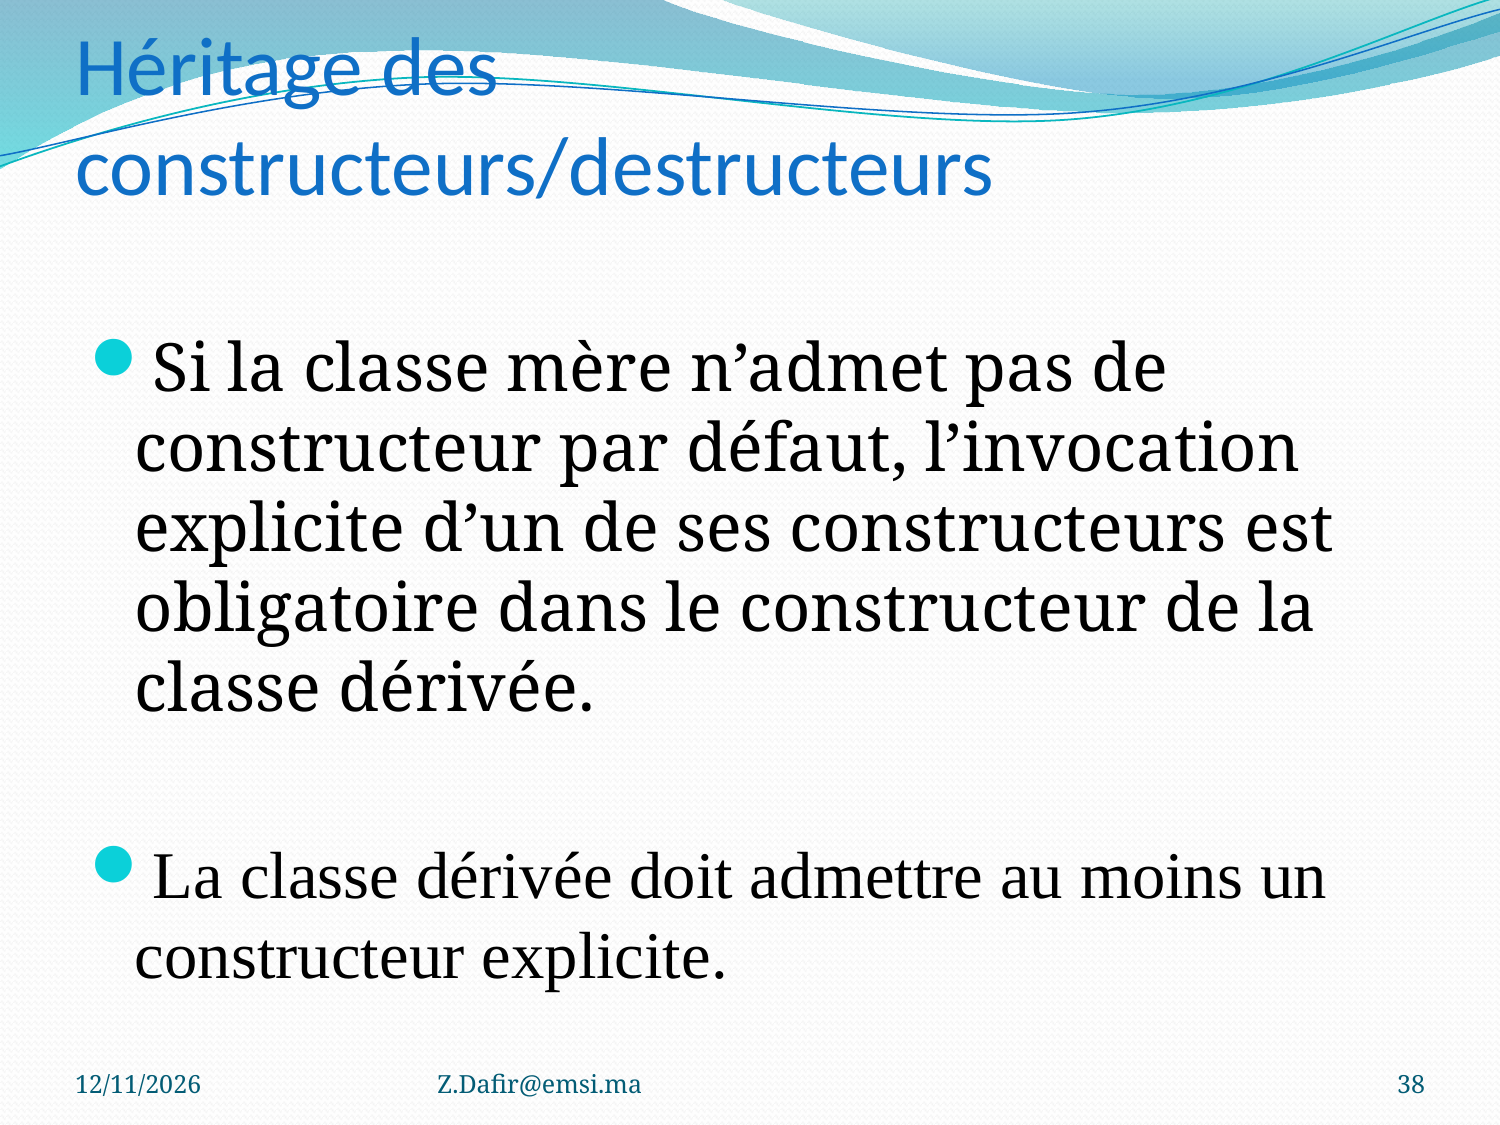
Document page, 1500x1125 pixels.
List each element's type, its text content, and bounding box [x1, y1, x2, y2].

footer Z.Dafir@emsi.ma [437, 1042, 988, 1103]
title Héritage des constructeurs/destructeurs [75, 0, 1425, 213]
list Si la classe mère n’admet pas de constructeur par défaut, l’invocation explicite d’un de ses constructeurs est obligatoire dans le constructeur de la classe dérivée. La classe dérivée doit admettre au moins un constructeur explicite. [75, 317, 1425, 1038]
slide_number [75, 1042, 425, 1103]
slide_number 38 [1299, 1042, 1425, 1103]
